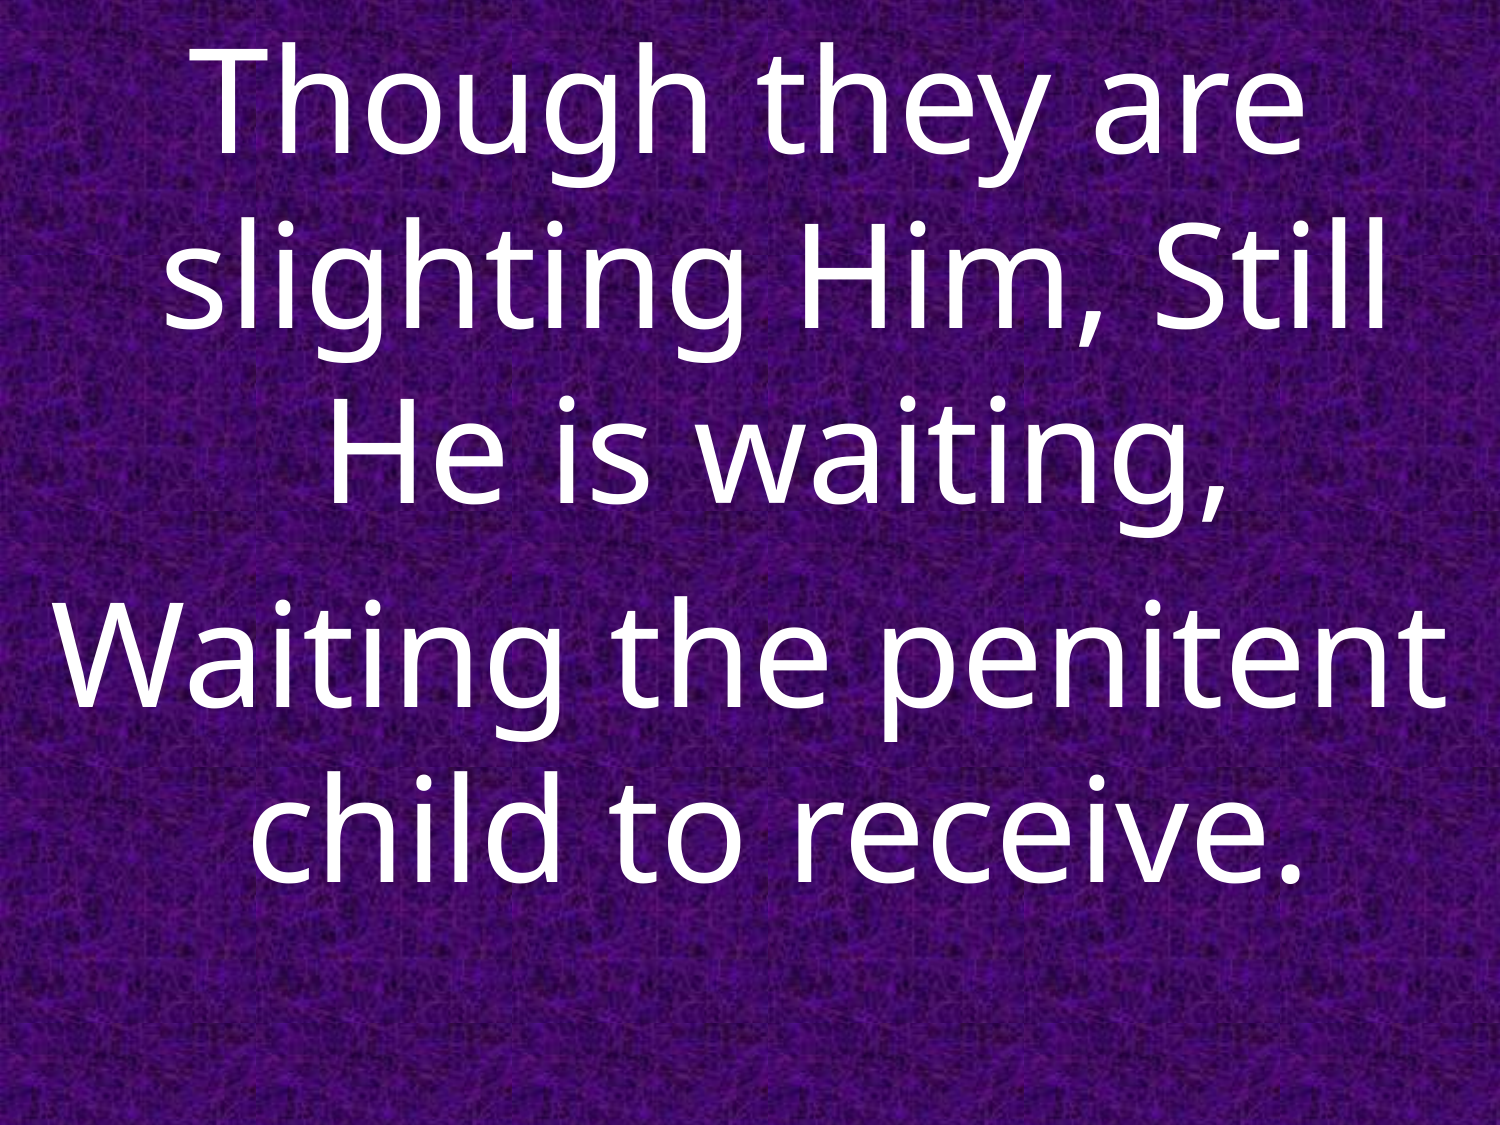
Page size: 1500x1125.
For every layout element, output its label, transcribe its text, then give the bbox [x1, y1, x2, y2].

list Though they are slighting Him, Still He is waiting, Waiting the penitent child to receive. [0, 0, 1500, 1125]
